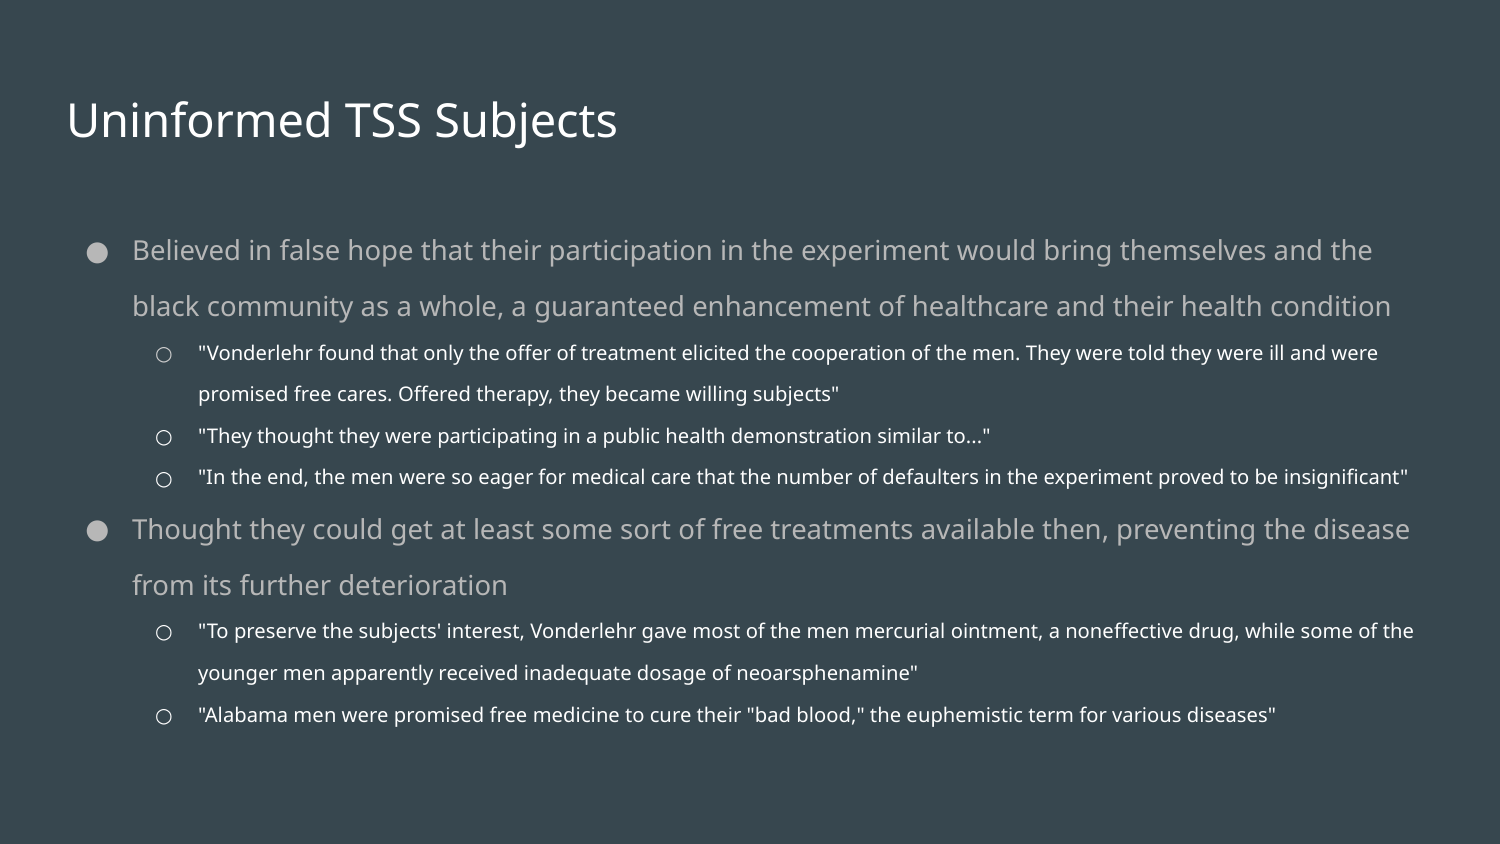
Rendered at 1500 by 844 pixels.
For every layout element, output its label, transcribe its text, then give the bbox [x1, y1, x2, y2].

list Believed in false hope that their participation in the experiment would bring themselves and the black community as a whole, a guaranteed enhancement of healthcare and their health condition "Vonderlehr found that only the offer of treatment elicited the cooperation of the men. They were told they were ill and were promised free cares. Offered therapy, they became willing subjects" "They thought they were participating in a public health demonstration similar to..." "In the end, the men were so eager for medical care that the number of defaulters in the experiment proved to be insignificant" Thought they could get at least some sort of free treatments available then, preventing the disease from its further deterioration "To preserve the subjects' interest, Vonderlehr gave most of the men mercurial ointment, a noneffective drug, while some of the younger men apparently received inadequate dosage of neoarsphenamine" "Alabama men were promised free medicine to cure their "bad blood," the euphemistic term for various diseases" [51, 196, 1449, 811]
title Uninformed TSS Subjects [51, 72, 1449, 167]
